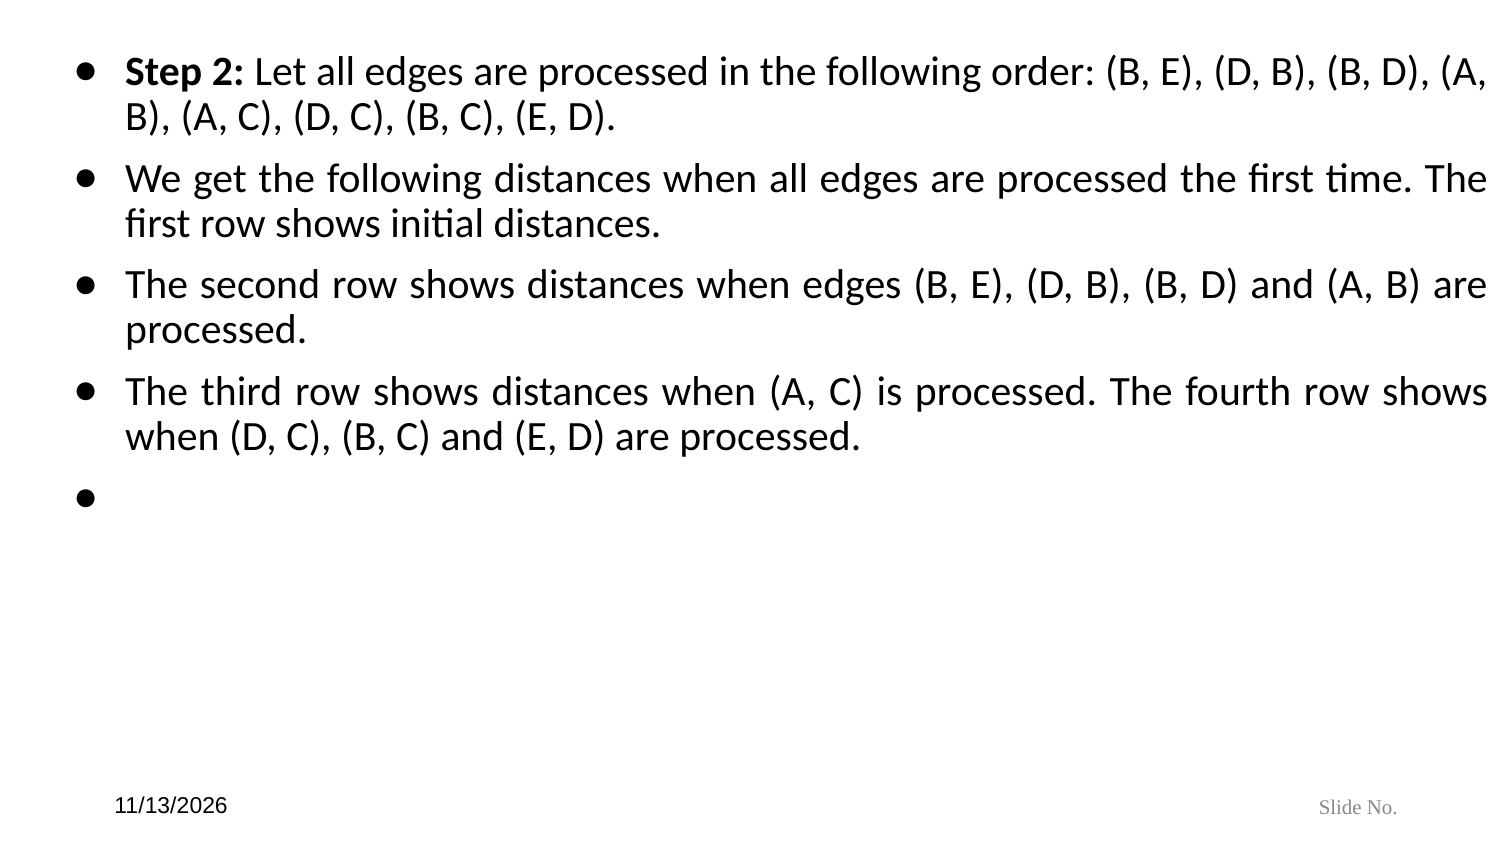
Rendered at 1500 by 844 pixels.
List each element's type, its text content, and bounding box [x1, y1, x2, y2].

list Step 2: Let all edges are processed in the following order: (B, E), (D, B), (B, D), (A, B), (A, C), (D, C), (B, C), (E, D). We get the following distances when all edges are processed the first time. The first row shows initial distances. The second row shows distances when edges (B, E), (D, B), (B, D) and (A, B) are processed. The third row shows distances when (A, C) is processed. The fourth row shows when (D, C), (B, C) and (E, D) are processed. [39, 43, 1500, 771]
text_box Slide No. [1307, 782, 1477, 827]
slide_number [103, 782, 441, 827]
